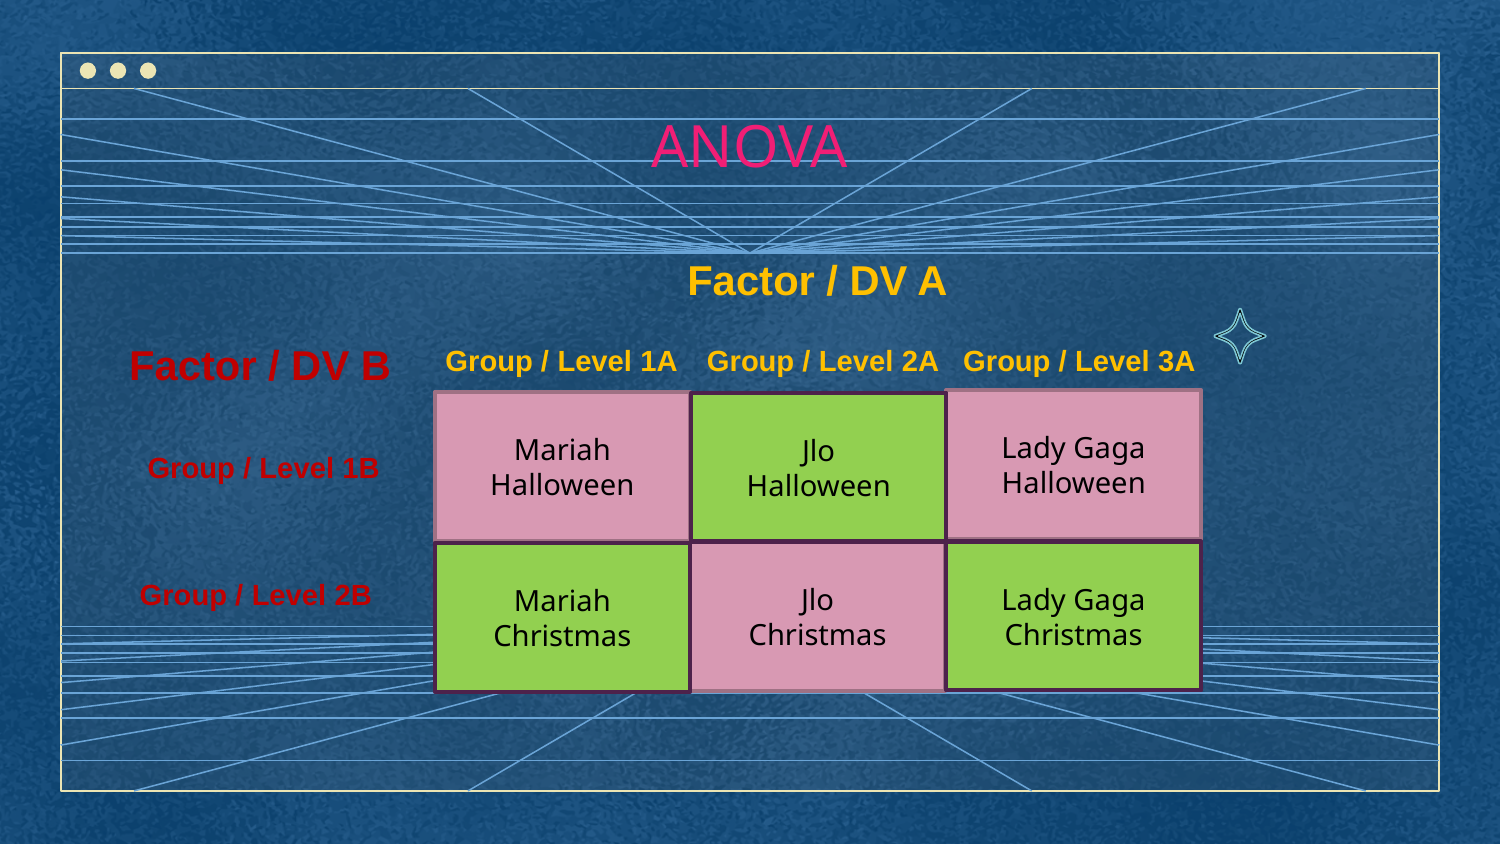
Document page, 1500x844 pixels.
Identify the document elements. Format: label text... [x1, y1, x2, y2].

text_box Factor / DV B [114, 331, 413, 396]
text_box [142, 176, 1358, 703]
title ANOVA [115, 94, 1385, 189]
text_box [1214, 308, 1266, 364]
text_box Factor / DV A [672, 246, 963, 312]
text_box Group / Level 1B [132, 442, 395, 492]
text_box Group / Level 2B [124, 568, 387, 619]
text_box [434, 389, 1202, 693]
text_box Group / Level 3A [948, 334, 1211, 385]
text_box Group / Level 2A [692, 334, 948, 385]
text_box Group / Level 1A [430, 335, 693, 386]
